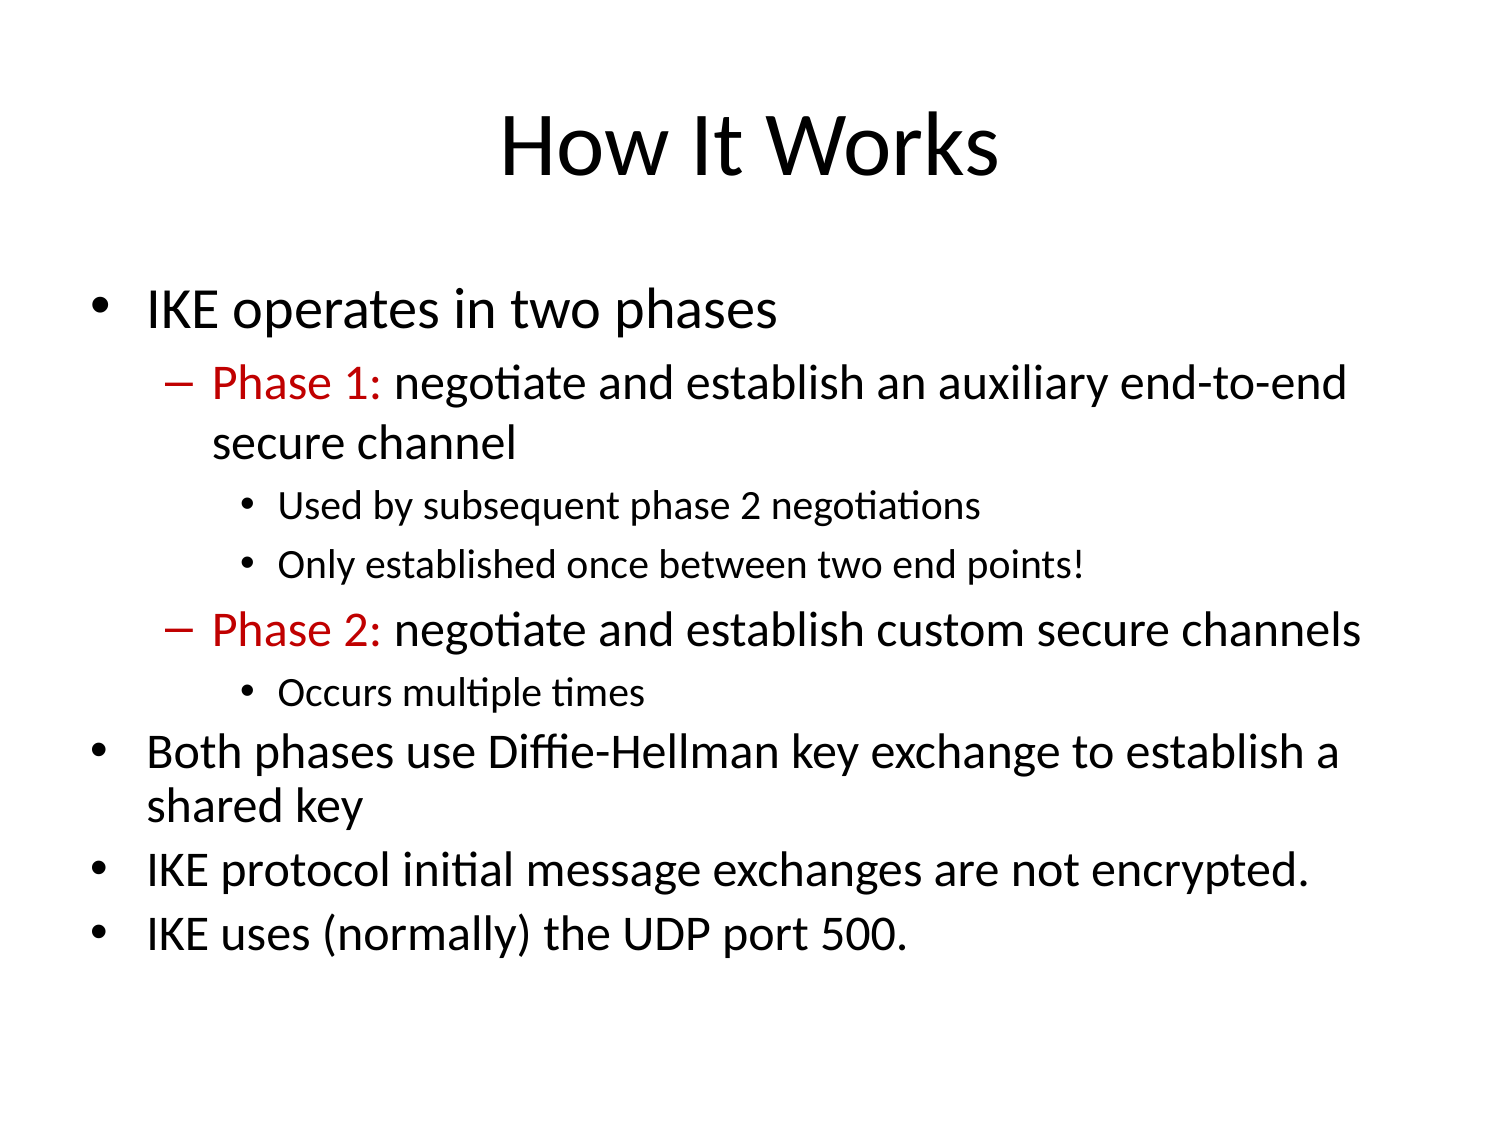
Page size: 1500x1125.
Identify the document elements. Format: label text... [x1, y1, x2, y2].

list IKE operates in two phases Phase 1: negotiate and establish an auxiliary end-to-end secure channel Used by subsequent phase 2 negotiations Only established once between two end points! Phase 2: negotiate and establish custom secure channels Occurs multiple times Both phases use Diffie-Hellman key exchange to establish a shared key IKE protocol initial message exchanges are not encrypted. IKE uses (normally) the UDP port 500. [75, 262, 1425, 1005]
title How It Works [75, 45, 1425, 233]
